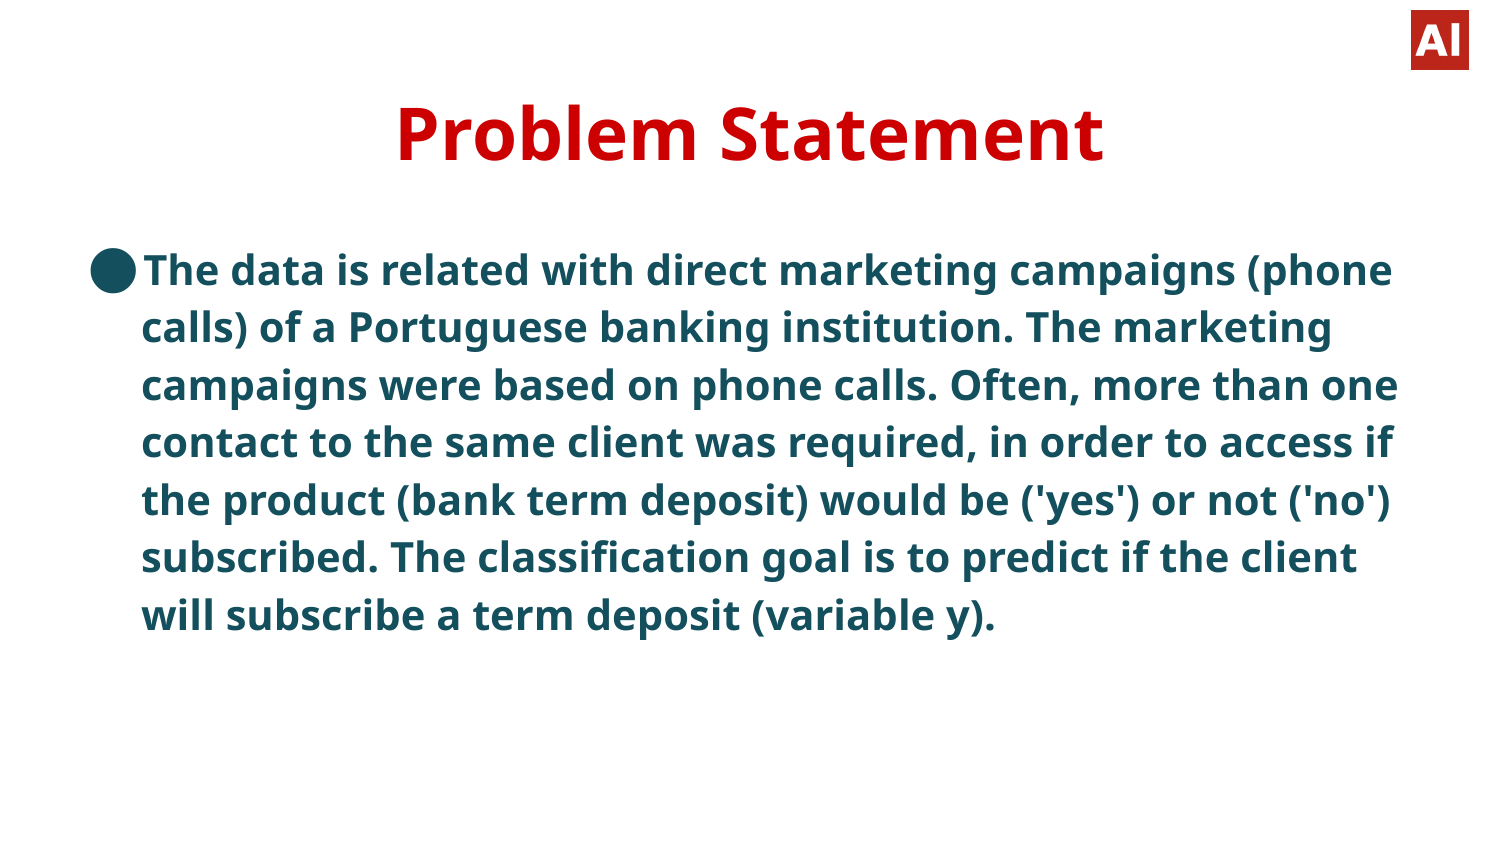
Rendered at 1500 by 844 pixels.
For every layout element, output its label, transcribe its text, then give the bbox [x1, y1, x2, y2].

title Problem Statement [51, 72, 1449, 201]
picture [1411, 10, 1469, 70]
list The data is related with direct marketing campaigns (phone calls) of a Portuguese banking institution. The marketing campaigns were based on phone calls. Often, more than one contact to the same client was required, in order to access if the product (bank term deposit) would be ('yes') or not ('no') subscribed. The classification goal is to predict if the client will subscribe a term deposit (variable y). [51, 221, 1449, 750]
